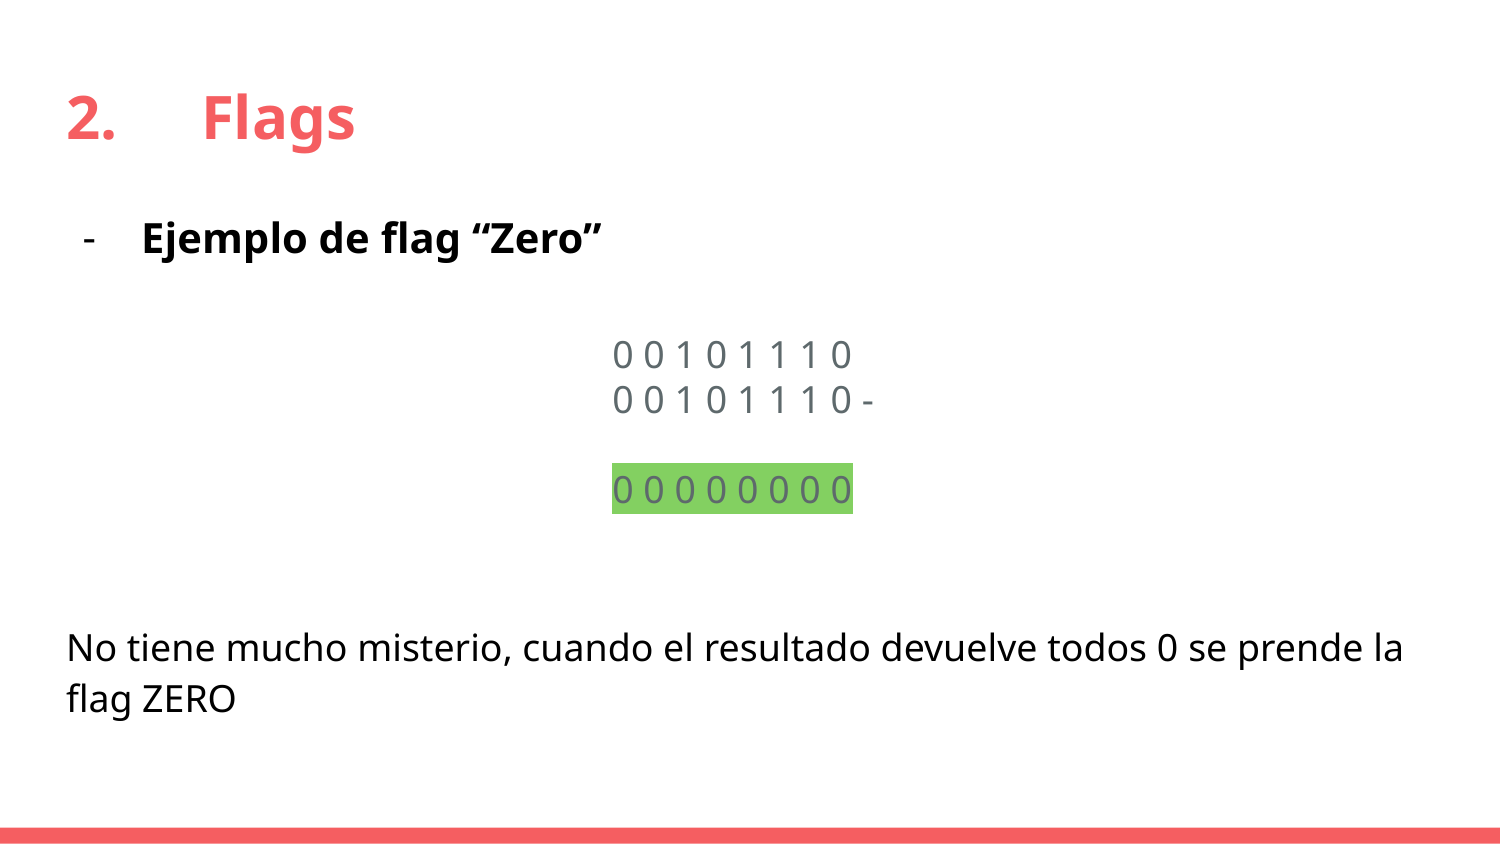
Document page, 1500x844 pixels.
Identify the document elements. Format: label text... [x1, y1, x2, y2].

text_box 0 0 1 0 1 1 1 0 0 0 1 0 1 1 1 0 - 0 0 0 0 0 0 0 0 [597, 315, 903, 526]
list Ejemplo de flag “Zero” No tiene mucho misterio, cuando el resultado devuelve todos 0 se prende la flag ZERO [51, 189, 1449, 750]
title 2. Flags [51, 64, 1449, 167]
